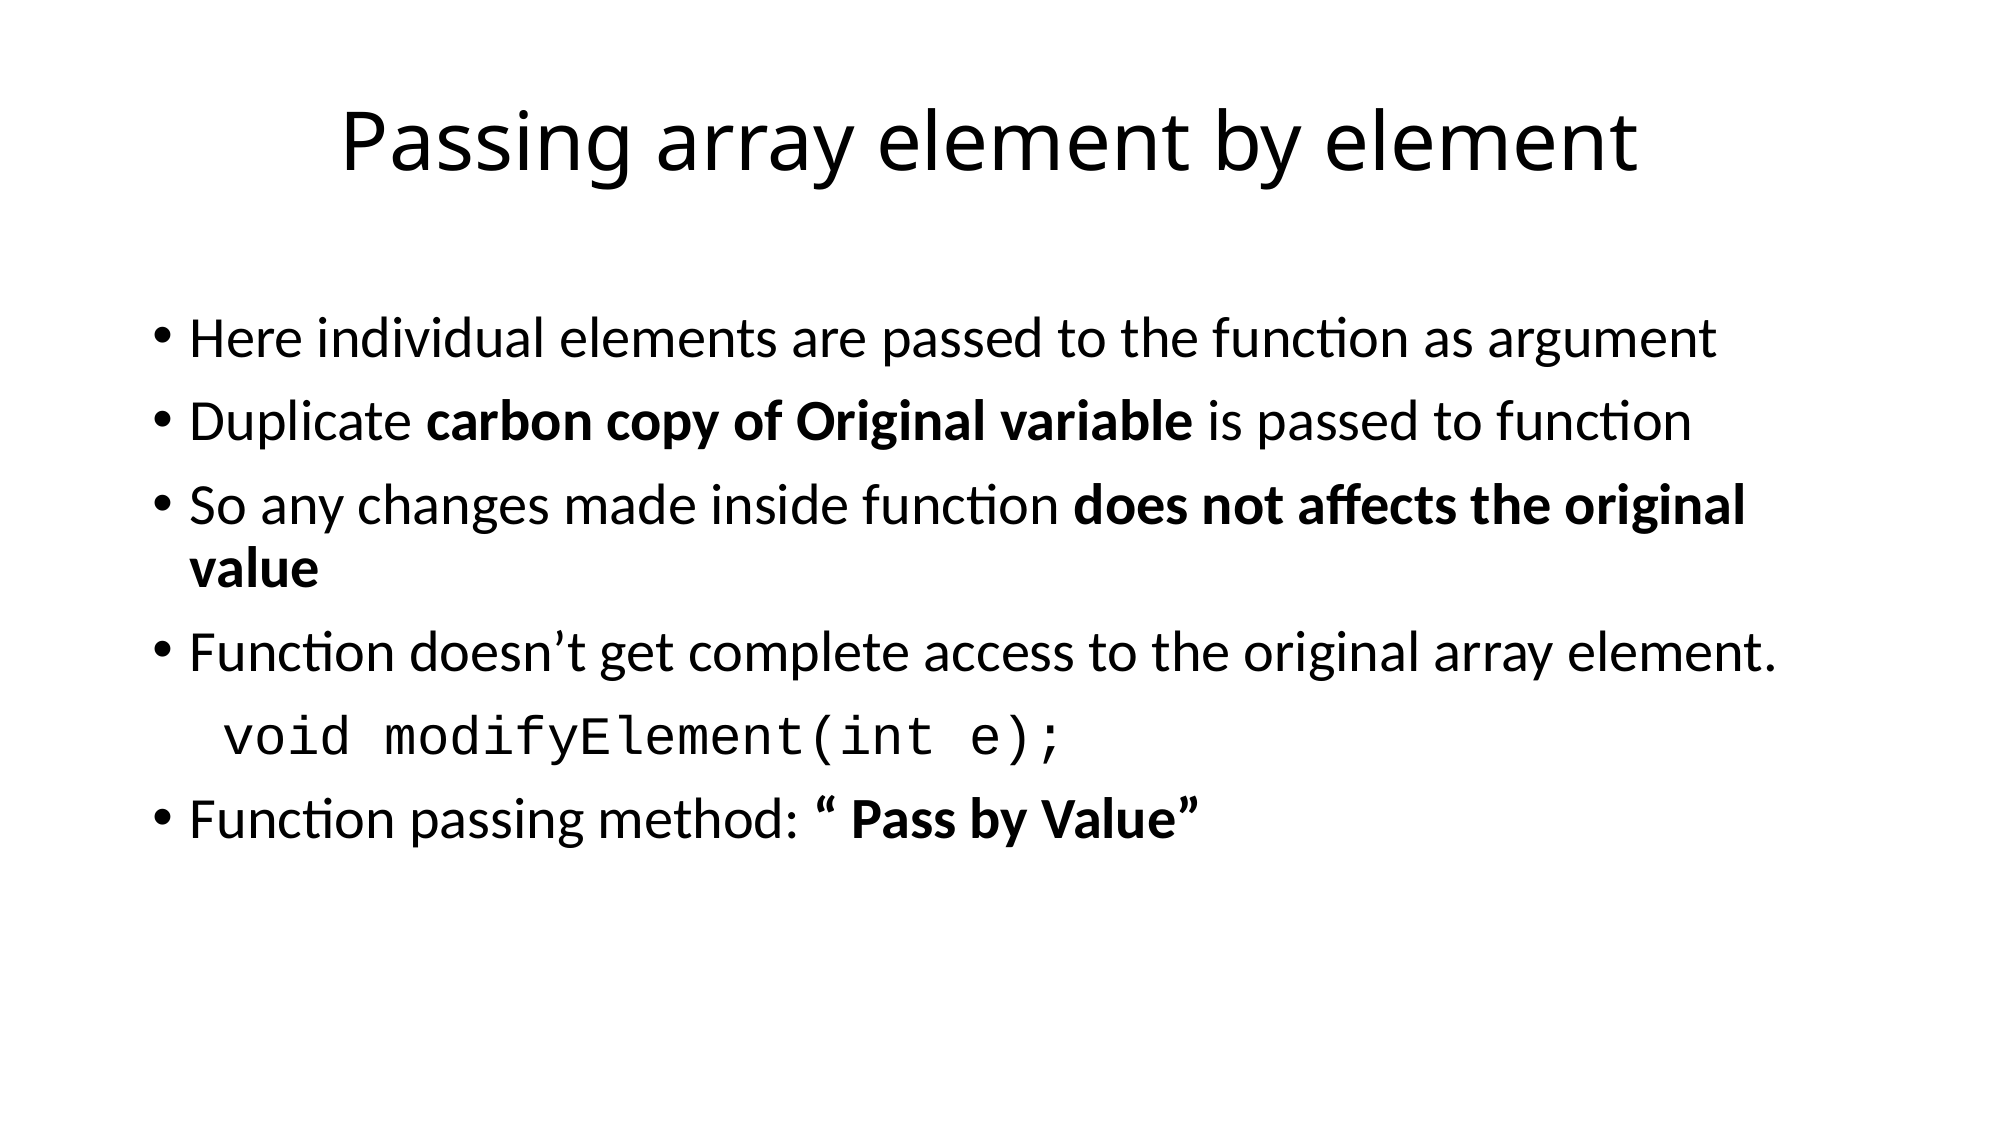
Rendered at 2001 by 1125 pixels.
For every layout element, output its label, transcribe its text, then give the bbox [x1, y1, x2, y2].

list Here individual elements are passed to the function as argument Duplicate carbon copy of Original variable is passed to function So any changes made inside function does not affects the original value Function doesn’t get complete access to the original array element. void modifyElement(int e); Function passing method: “ Pass by Value” [137, 299, 1863, 1014]
title Passing array element by element [324, 50, 1675, 238]
